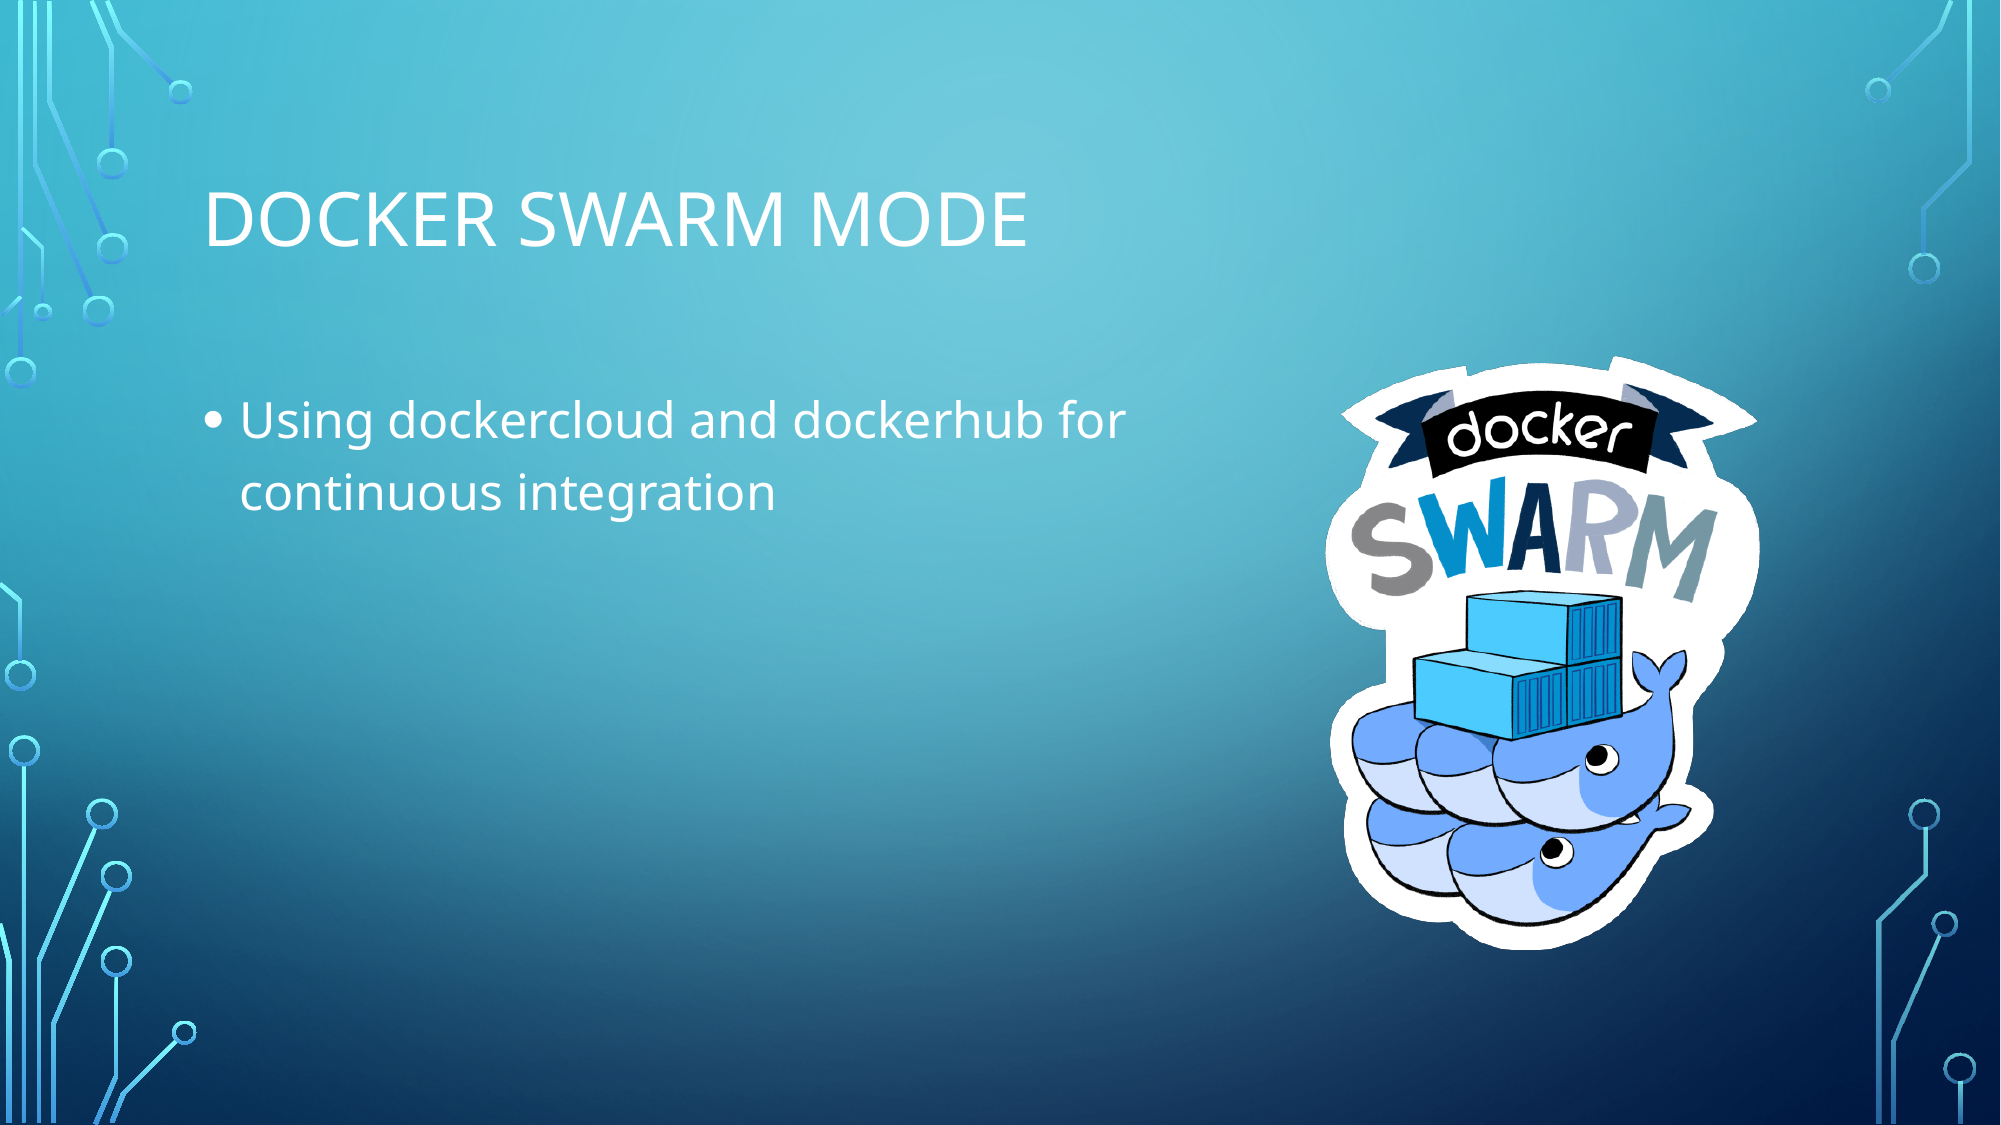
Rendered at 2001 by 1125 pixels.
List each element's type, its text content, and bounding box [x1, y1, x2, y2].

list Using dockercloud and dockerhub for continuous integration [187, 369, 1243, 950]
title DOCKER SWARM MODE [187, 101, 1813, 344]
picture [1324, 356, 1760, 951]
